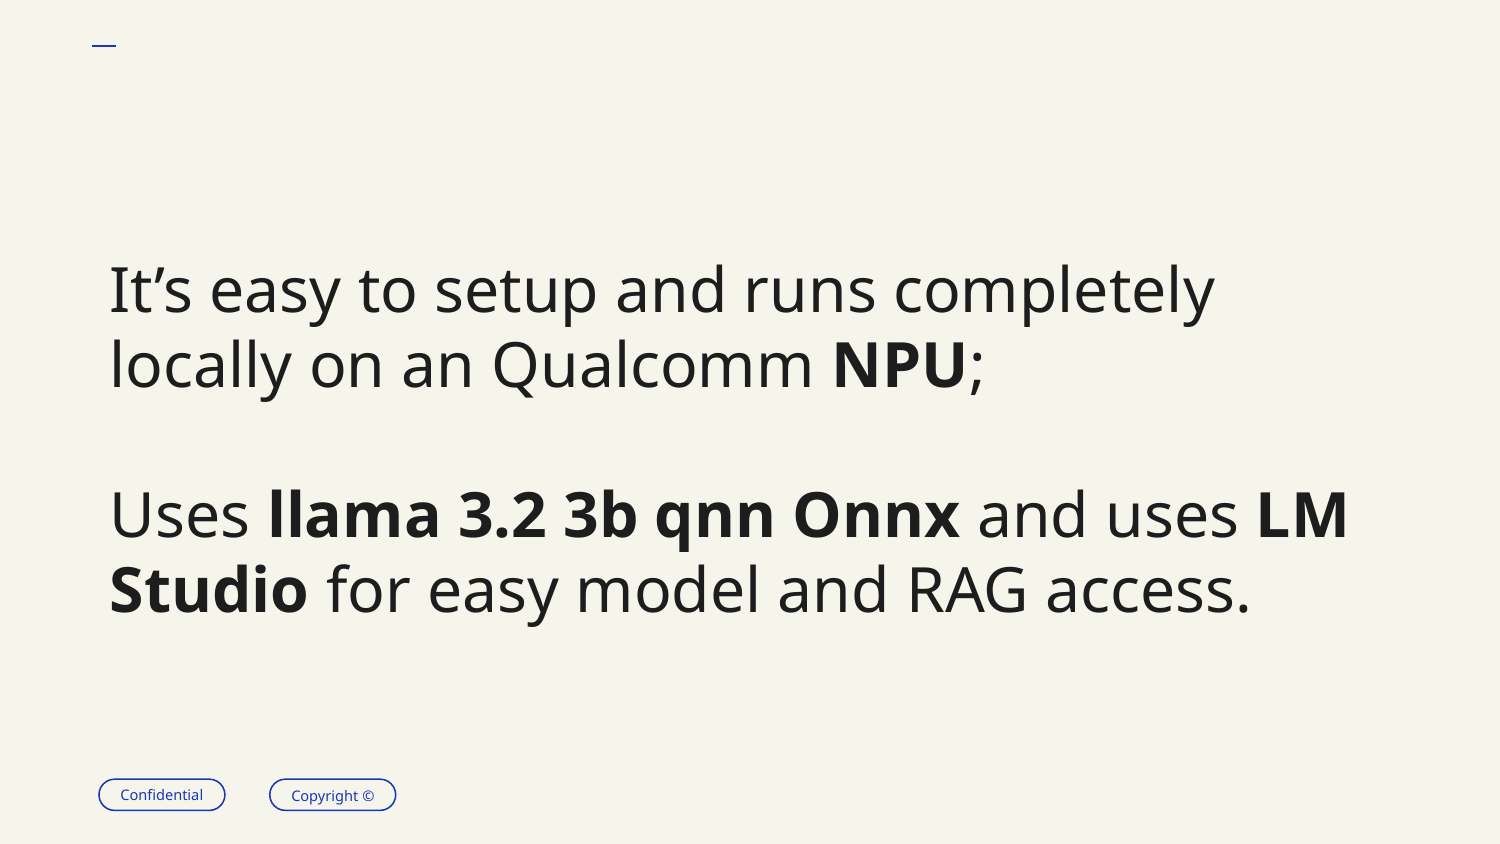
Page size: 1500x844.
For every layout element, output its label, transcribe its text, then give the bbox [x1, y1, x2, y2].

text_box It’s easy to setup and runs completely locally on an Qualcomm NPU; Uses llama 3.2 3b qnn Onnx and uses LM Studio for easy model and RAG access. [94, 235, 1406, 715]
